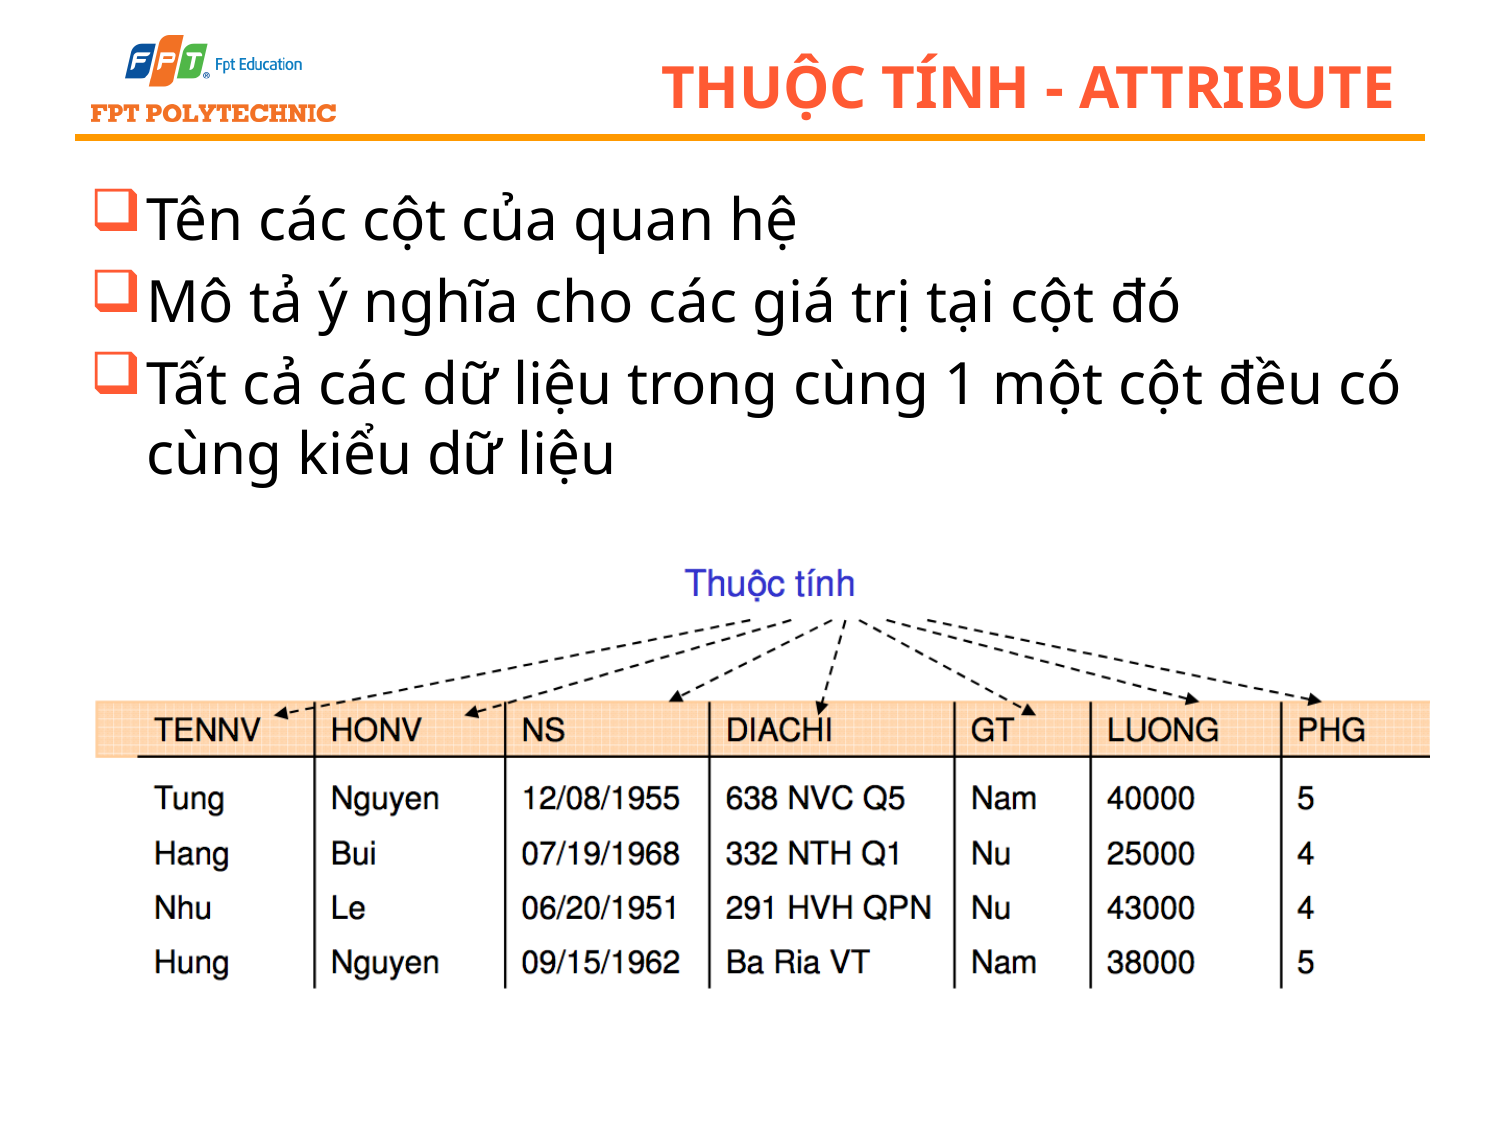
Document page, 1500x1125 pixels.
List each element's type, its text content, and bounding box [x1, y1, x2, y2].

list Tên các cột của quan hệ Mô tả ý nghĩa cho các giá trị tại cột đó Tất cả các dữ liệu trong cùng 1 một cột đều có cùng kiểu dữ liệu [75, 174, 1425, 1038]
title Thuộc tính - attribute [337, 45, 1425, 125]
picture [91, 35, 338, 122]
picture [87, 549, 1430, 990]
